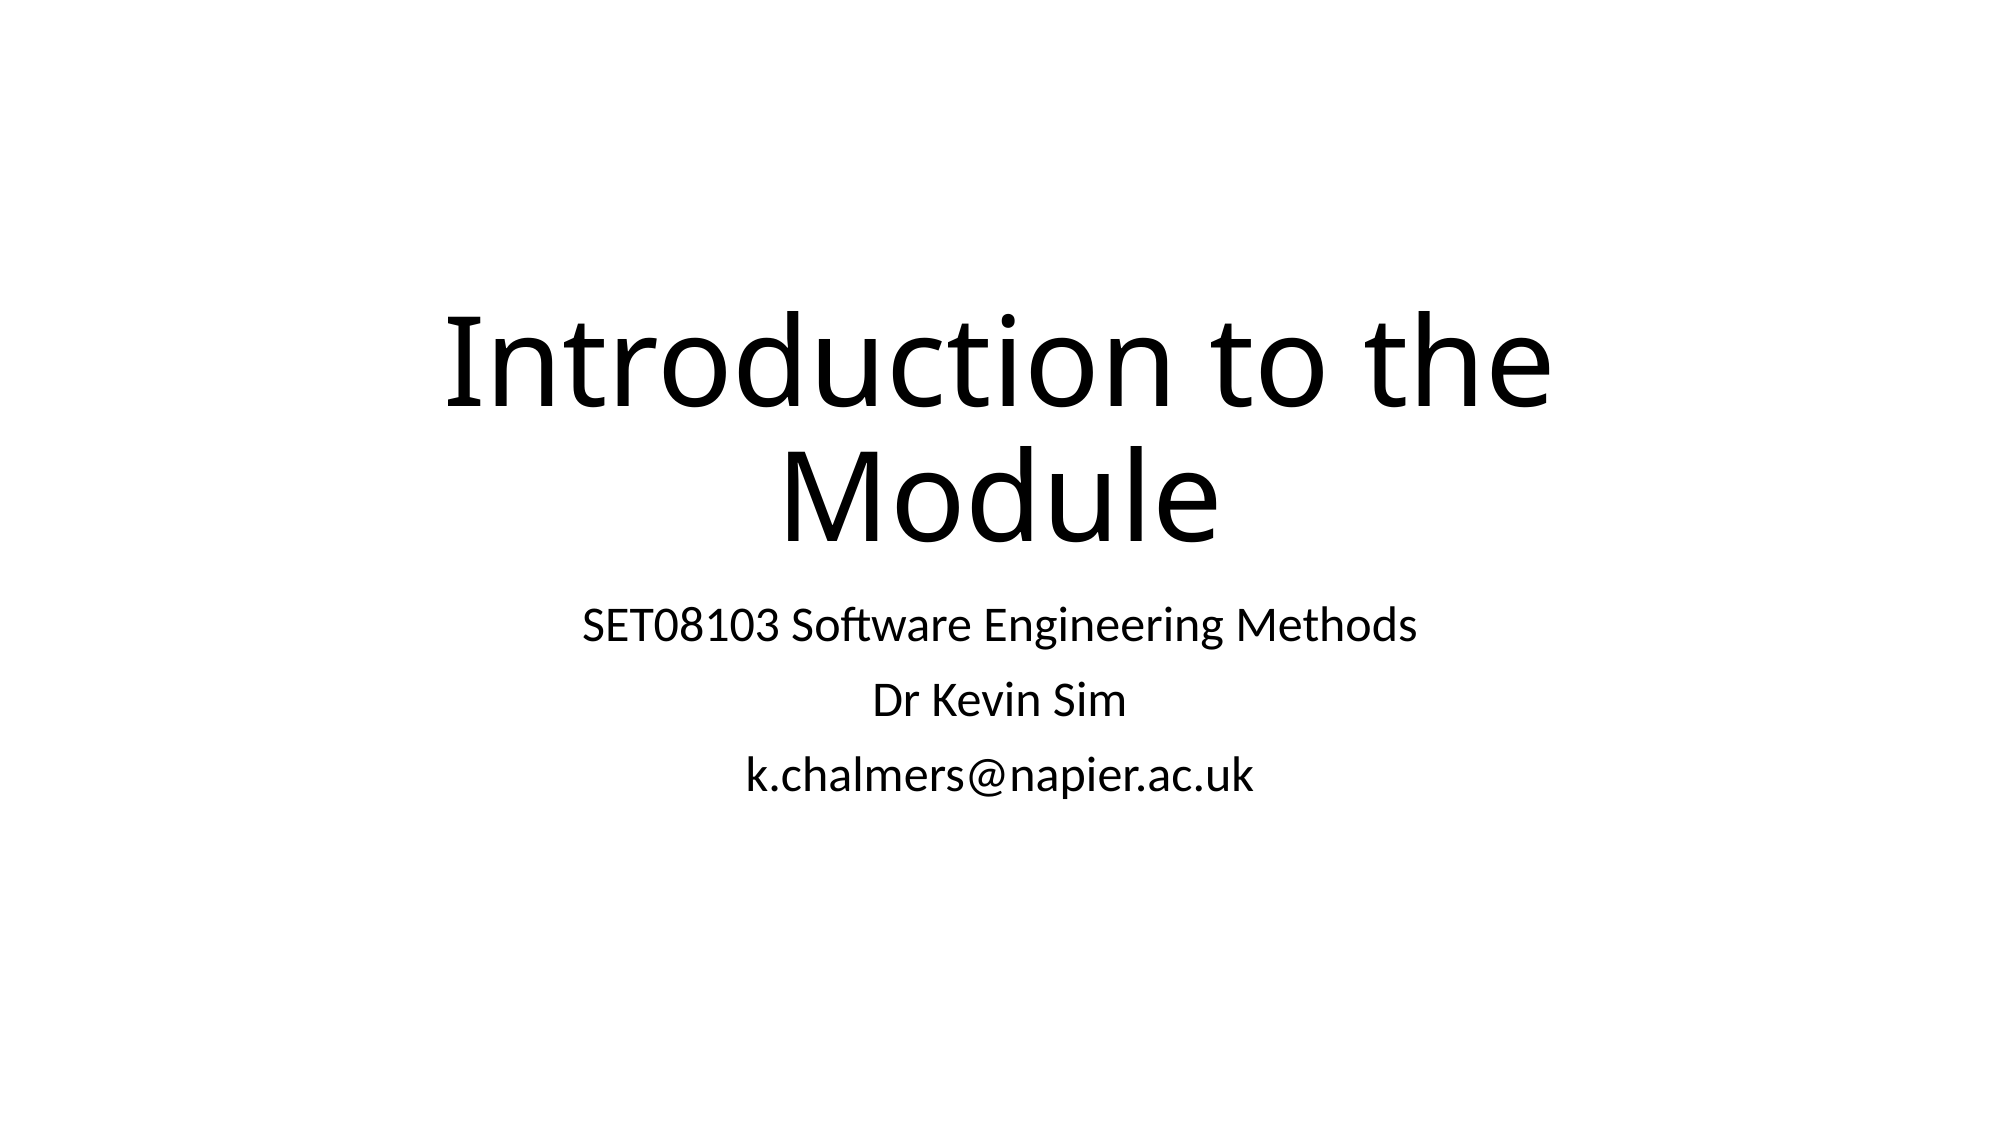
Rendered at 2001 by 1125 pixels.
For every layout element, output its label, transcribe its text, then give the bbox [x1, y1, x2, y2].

title Introduction to the Module [249, 184, 1750, 576]
subtitle SET08103 Software Engineering Methods Dr Kevin Sim k.chalmers@napier.ac.uk [249, 590, 1750, 863]
